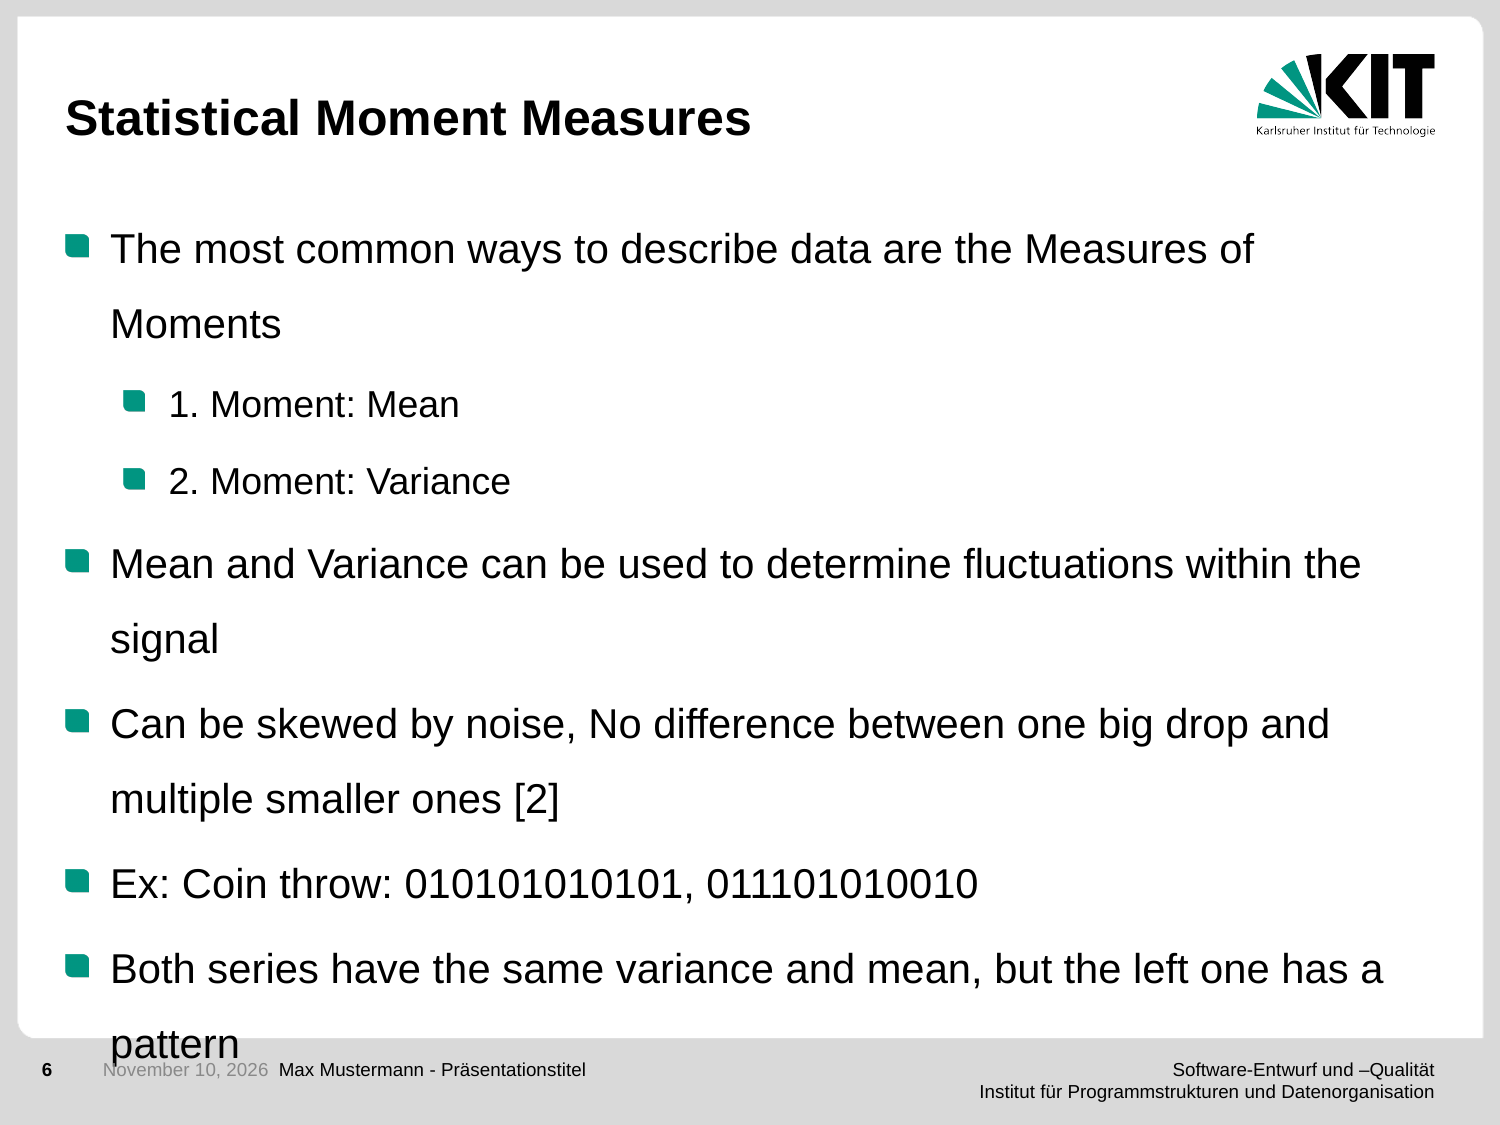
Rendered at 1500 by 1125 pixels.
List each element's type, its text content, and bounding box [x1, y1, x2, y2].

slide_number 6 [41, 1057, 96, 1106]
picture [0, 0, 1500, 1125]
list The most common ways to describe data are the Measures of Moments 1. Moment: Mean 2. Moment: Variance Mean and Variance can be used to determine fluctuations within the signal Can be skewed by noise, No difference between one big drop and multiple smaller ones [2] Ex: Coin throw: 010101010101, 011101010010 Both series have the same variance and mean, but the left one has a pattern [65, 197, 1435, 1002]
title Statistical Moment Measures [65, 64, 1192, 147]
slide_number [102, 1057, 272, 1118]
